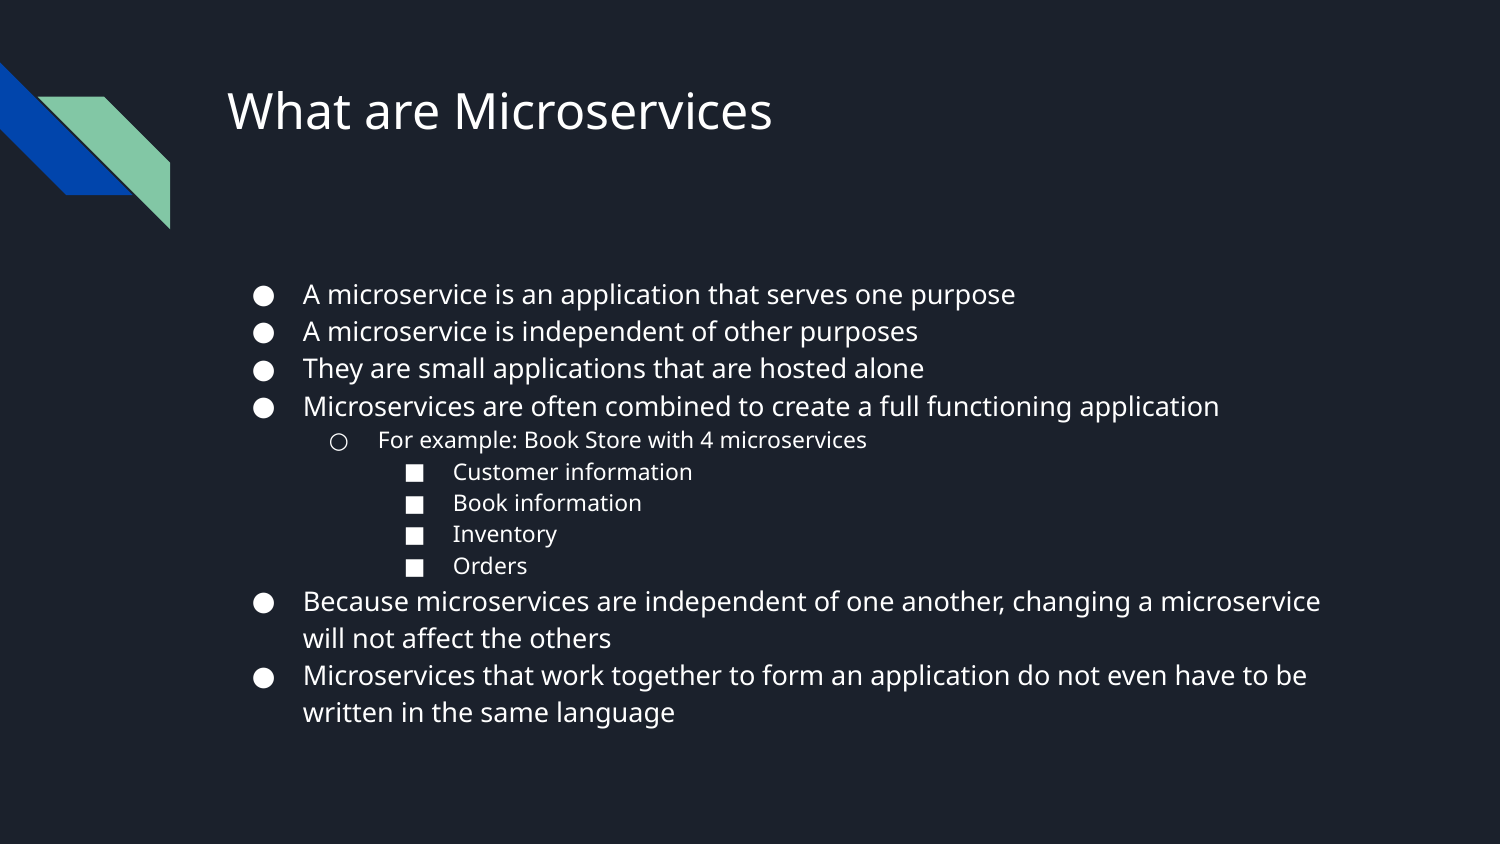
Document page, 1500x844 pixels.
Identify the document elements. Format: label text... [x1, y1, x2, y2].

list A microservice is an application that serves one purpose A microservice is independent of other purposes They are small applications that are hosted alone Microservices are often combined to create a full functioning application For example: Book Store with 4 microservices Customer information Book information Inventory Orders Because microservices are independent of one another, changing a microservice will not affect the others Microservices that work together to form an application do not even have to be written in the same language [212, 257, 1368, 735]
title What are Microservices [212, 64, 1368, 215]
